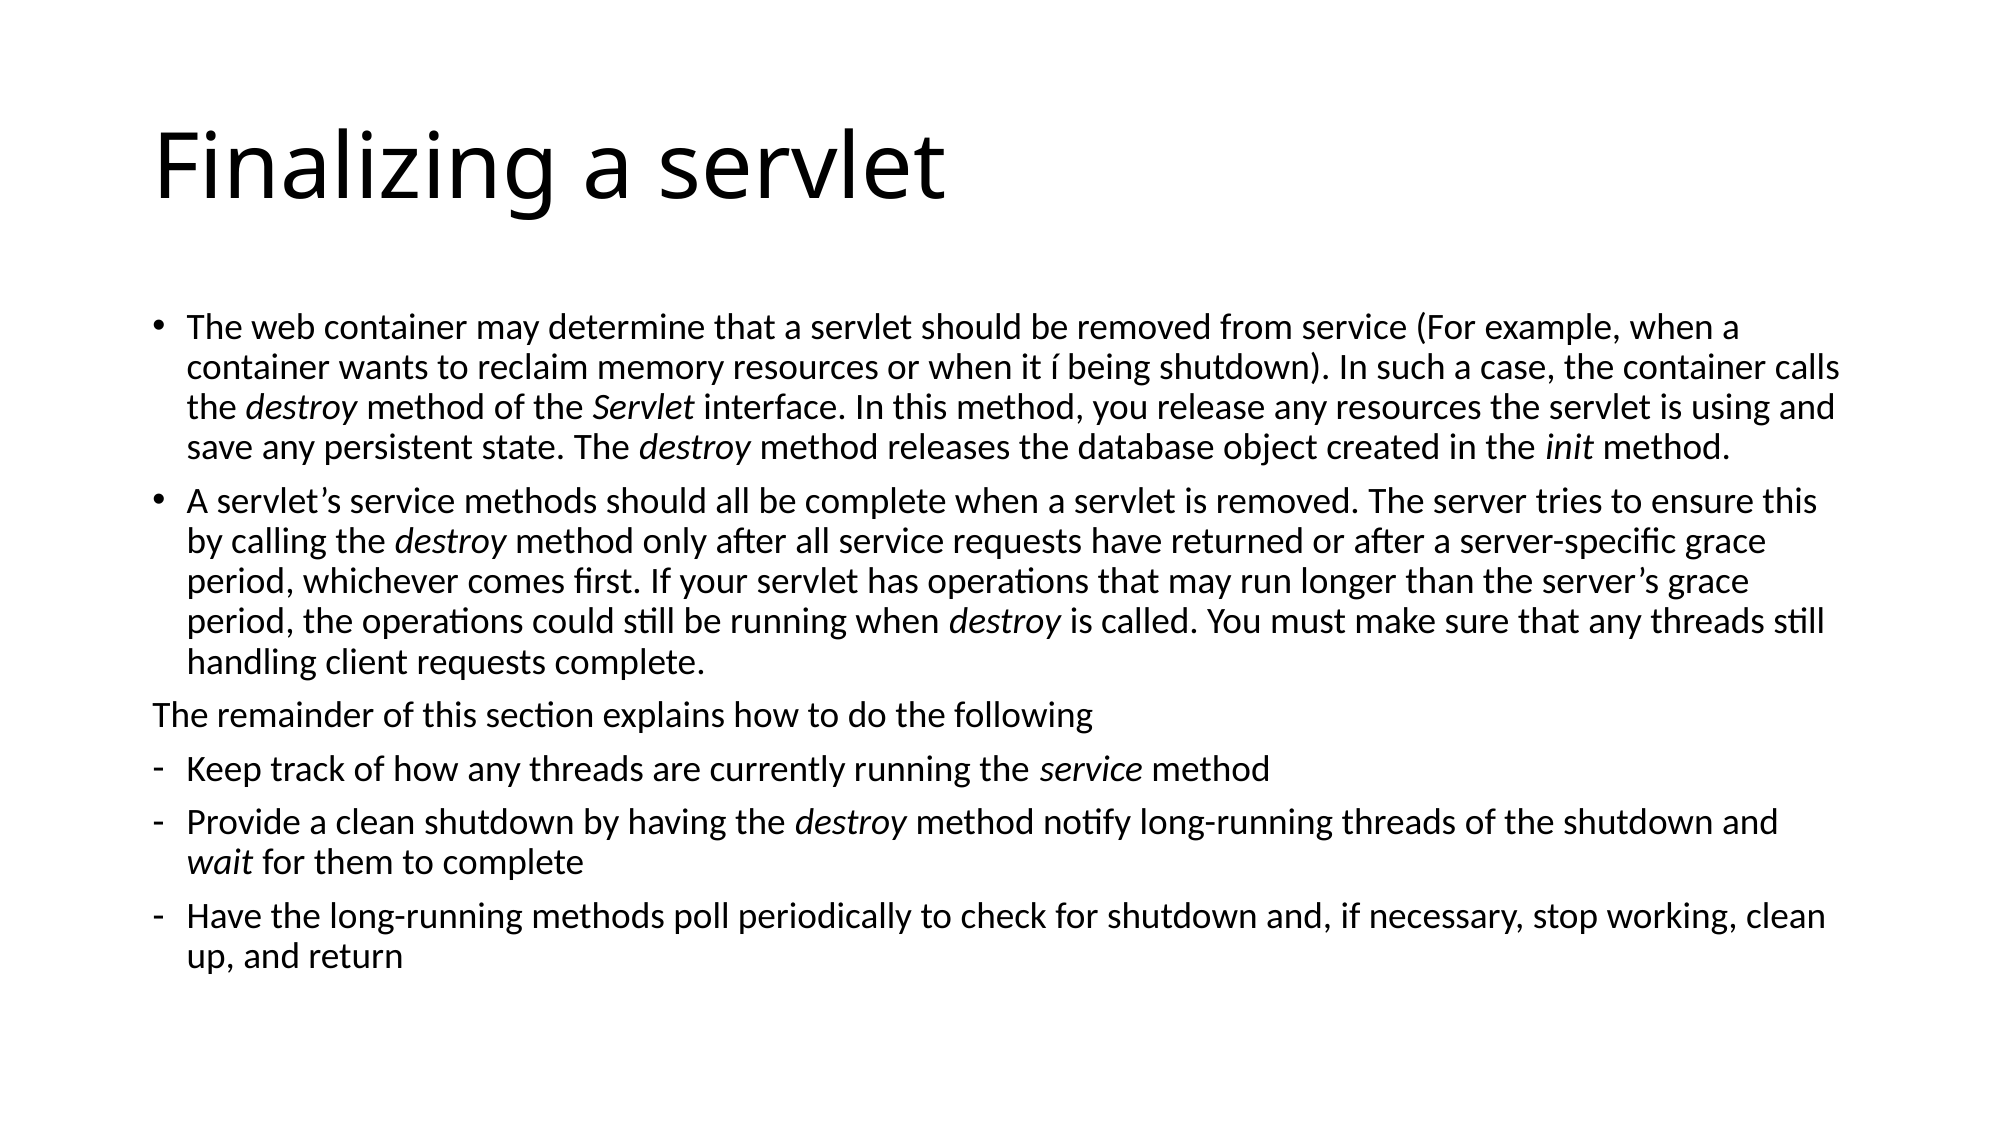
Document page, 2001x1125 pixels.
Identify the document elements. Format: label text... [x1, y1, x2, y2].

list The web container may determine that a servlet should be removed from service (For example, when a container wants to reclaim memory resources or when it í being shutdown). In such a case, the container calls the destroy method of the Servlet interface. In this method, you release any resources the servlet is using and save any persistent state. The destroy method releases the database object created in the init method. A servlet’s service methods should all be complete when a servlet is removed. The server tries to ensure this by calling the destroy method only after all service requests have returned or after a server-specific grace period, whichever comes first. If your servlet has operations that may run longer than the server’s grace period, the operations could still be running when destroy is called. You must make sure that any threads still handling client requests complete. The remainder of this section explains how to do the following Keep track of how any threads are currently running the service method Provide a clean shutdown by having the destroy method notify long-running threads of the shutdown and wait for them to complete Have the long-running methods poll periodically to check for shutdown and, if necessary, stop working, clean up, and return [137, 299, 1863, 1014]
title Finalizing a servlet [137, 59, 1863, 278]
